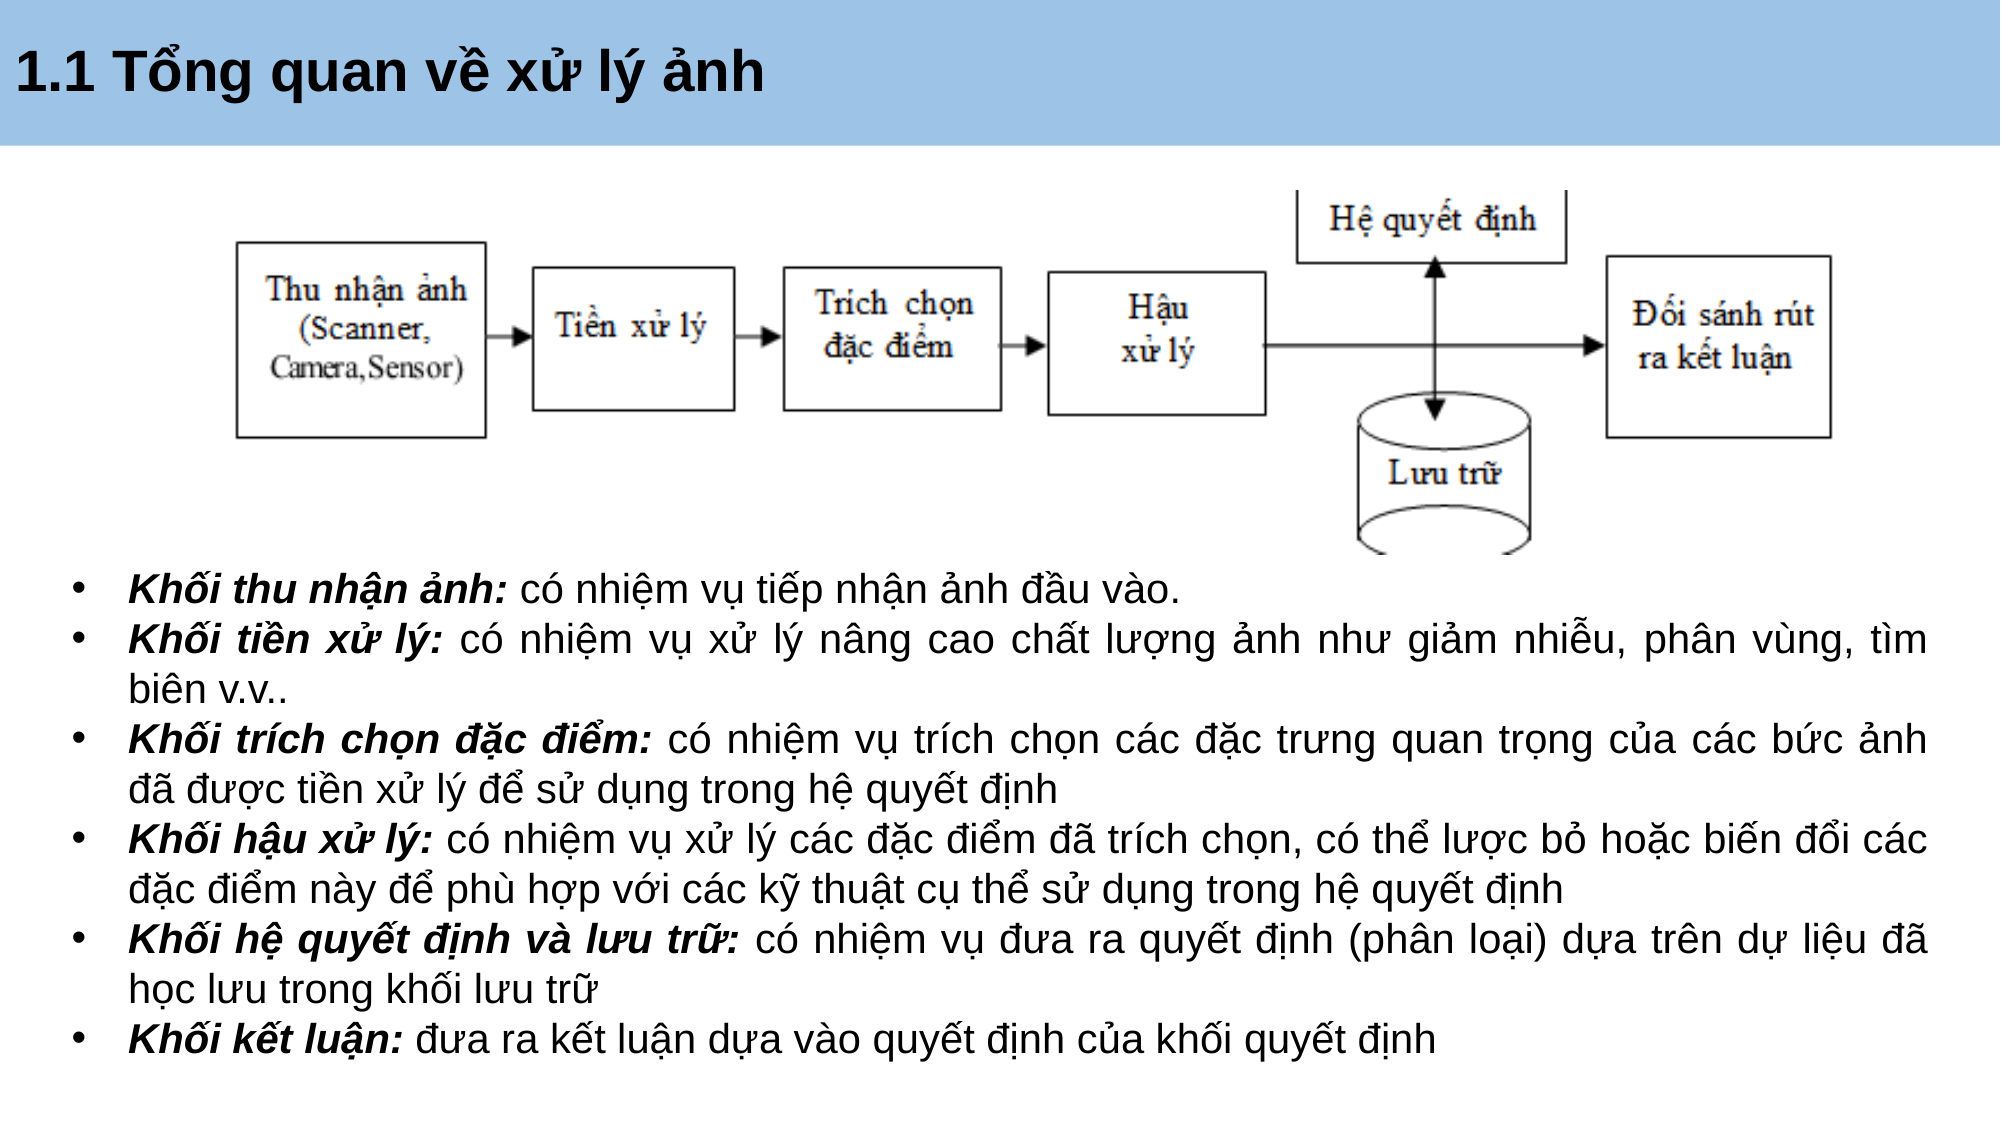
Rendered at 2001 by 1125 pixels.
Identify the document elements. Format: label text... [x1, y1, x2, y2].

text_box Khối thu nhận ảnh: có nhiệm vụ tiếp nhận ảnh đầu vào. Khối tiền xử lý: có nhiệm vụ xử lý nâng cao chất lượng ảnh như giảm nhiễu, phân vùng, tìm biên v.v.. Khối trích chọn đặc điểm: có nhiệm vụ trích chọn các đặc trưng quan trọng của các bức ảnh đã được tiền xử lý để sử dụng trong hệ quyết định Khối hậu xử lý: có nhiệm vụ xử lý các đặc điểm đã trích chọn, có thể lược bỏ hoặc biến đổi các đặc điểm này để phù hợp với các kỹ thuật cụ thể sử dụng trong hệ quyết định Khối hệ quyết định và lưu trữ: có nhiệm vụ đưa ra quyết định (phân loại) dựa trên dự liệu đã học lưu trong khối lưu trữ Khối kết luận: đưa ra kết luận dựa vào quyết định của khối quyết định [56, 554, 1943, 1070]
title 1.1 Tổng quan về xử lý ảnh [0, 0, 2000, 146]
picture [232, 190, 1846, 555]
